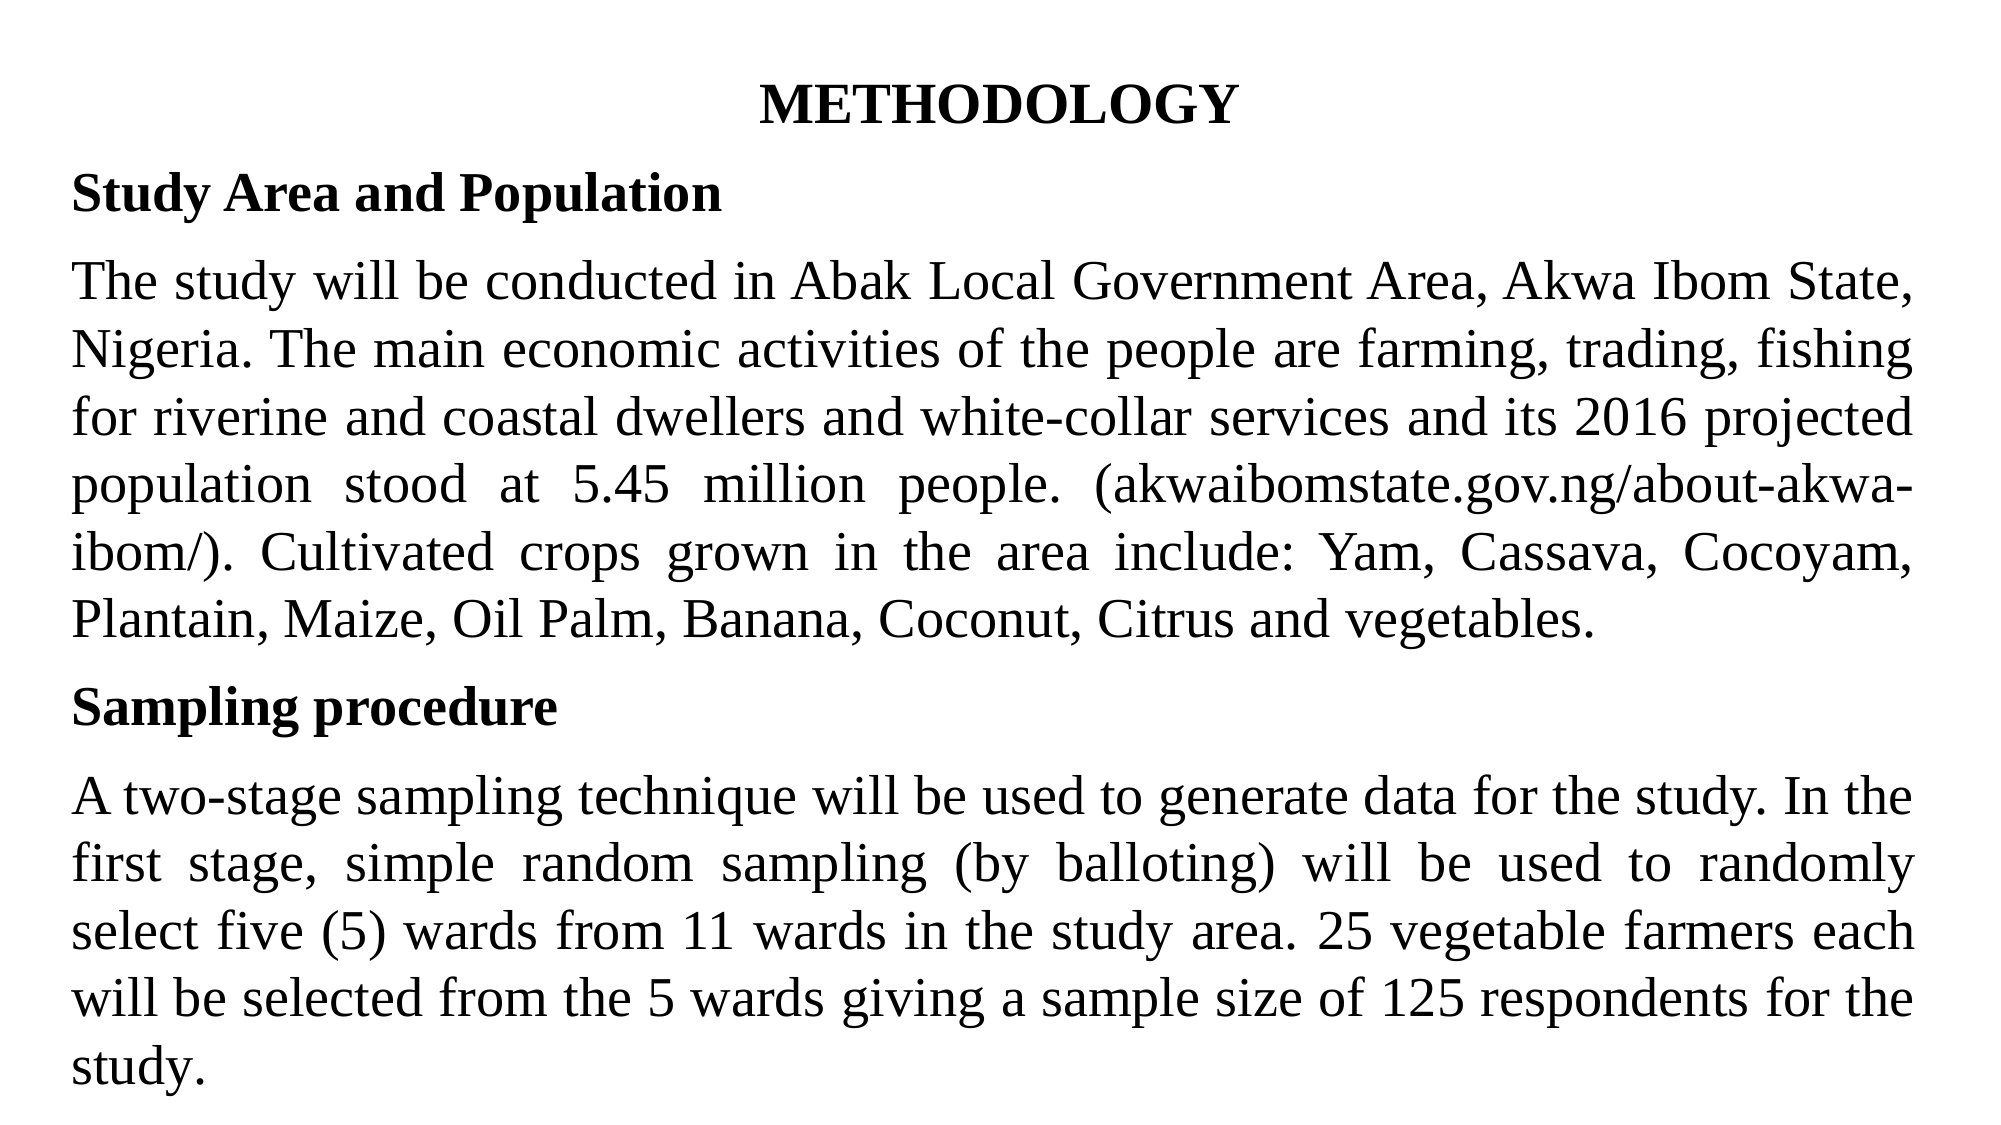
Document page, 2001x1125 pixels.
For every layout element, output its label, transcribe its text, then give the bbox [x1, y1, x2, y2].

list Study Area and Population The study will be conducted in Abak Local Government Area, Akwa Ibom State, Nigeria. The main economic activities of the people are farming, trading, fishing for riverine and coastal dwellers and white-collar services and its 2016 projected population stood at 5.45 million people. (akwaibomstate.gov.ng/about-akwa-ibom/). Cultivated crops grown in the area include: Yam, Cassava, Cocoyam, Plantain, Maize, Oil Palm, Banana, Coconut, Citrus and vegetables. Sampling procedure A two-stage sampling technique will be used to generate data for the study. In the first stage, simple random sampling (by balloting) will be used to randomly select five (5) wards from 11 wards in the study area. 25 vegetable farmers each will be selected from the 5 wards giving a sample size of 125 respondents for the study. [56, 147, 1932, 1082]
title METHODOLOGY [137, 62, 1863, 147]
